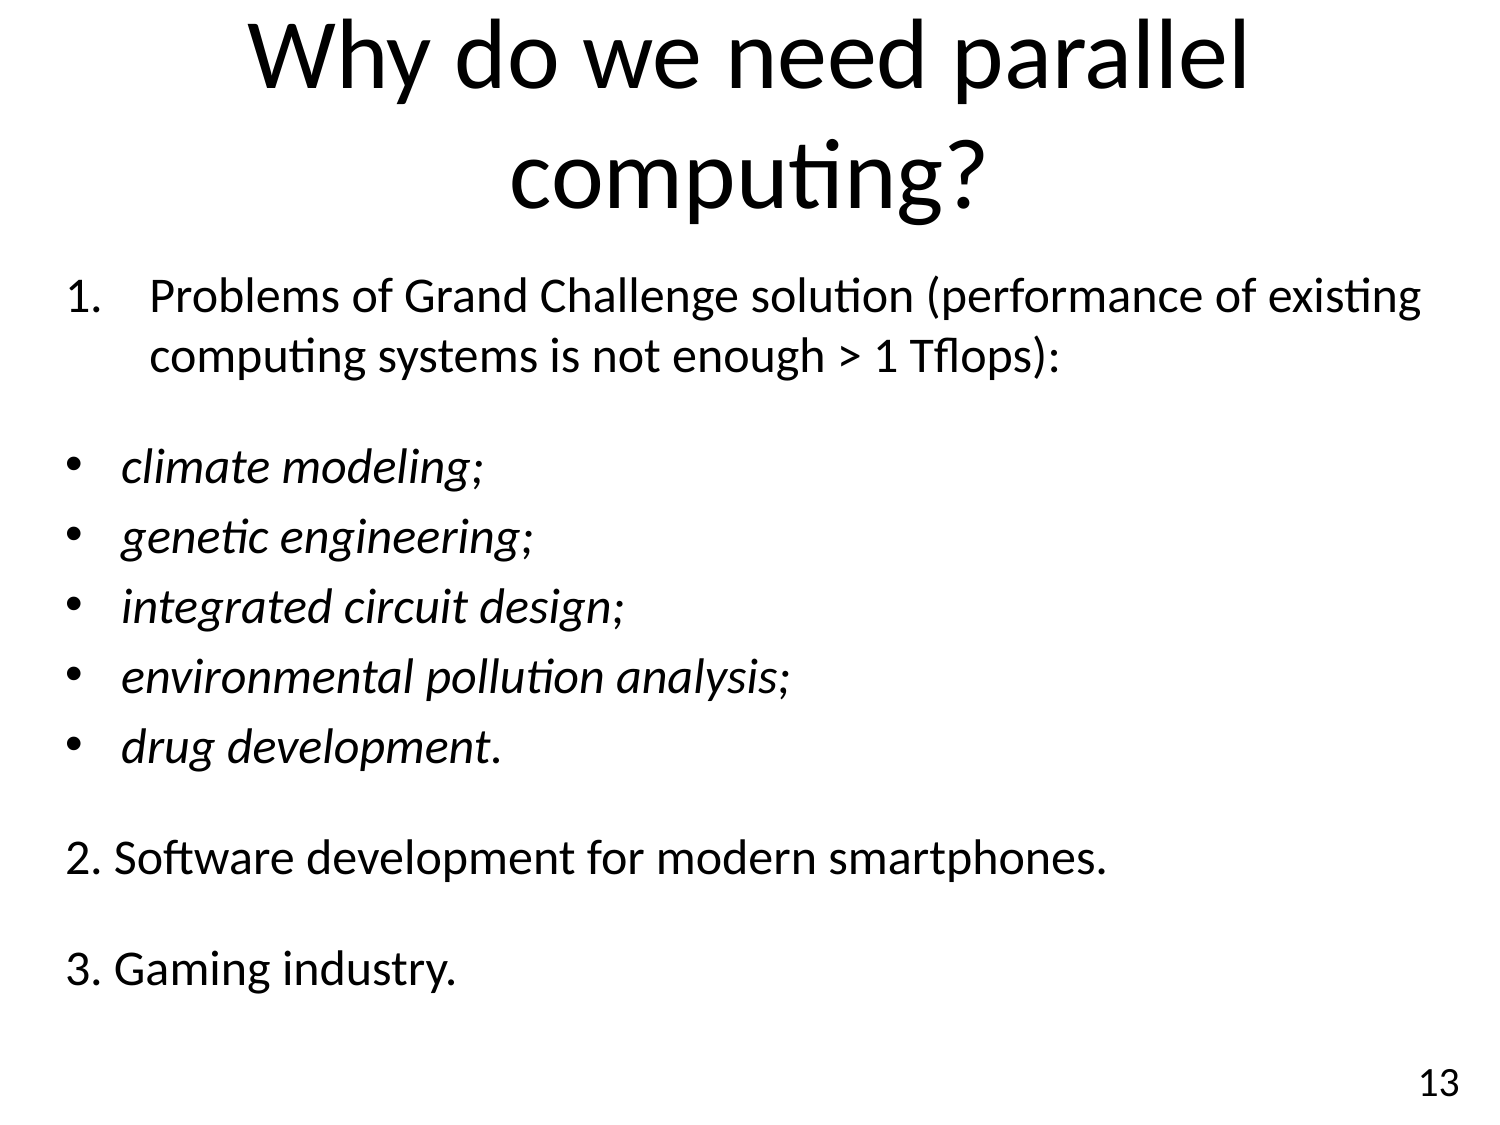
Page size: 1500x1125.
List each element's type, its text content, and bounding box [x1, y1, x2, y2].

list Problems of Grand Challenge solution (performance of existing computing systems is not enough > 1 Tflops): climate modeling; genetic engineering; integrated circuit design; environmental pollution analysis; drug development. 2. Software development for modern smartphones. 3. Gaming industry. [50, 255, 1459, 1010]
title Why do we need parallel computing? [75, 0, 1425, 218]
slide_number 13 [1125, 1050, 1475, 1110]
